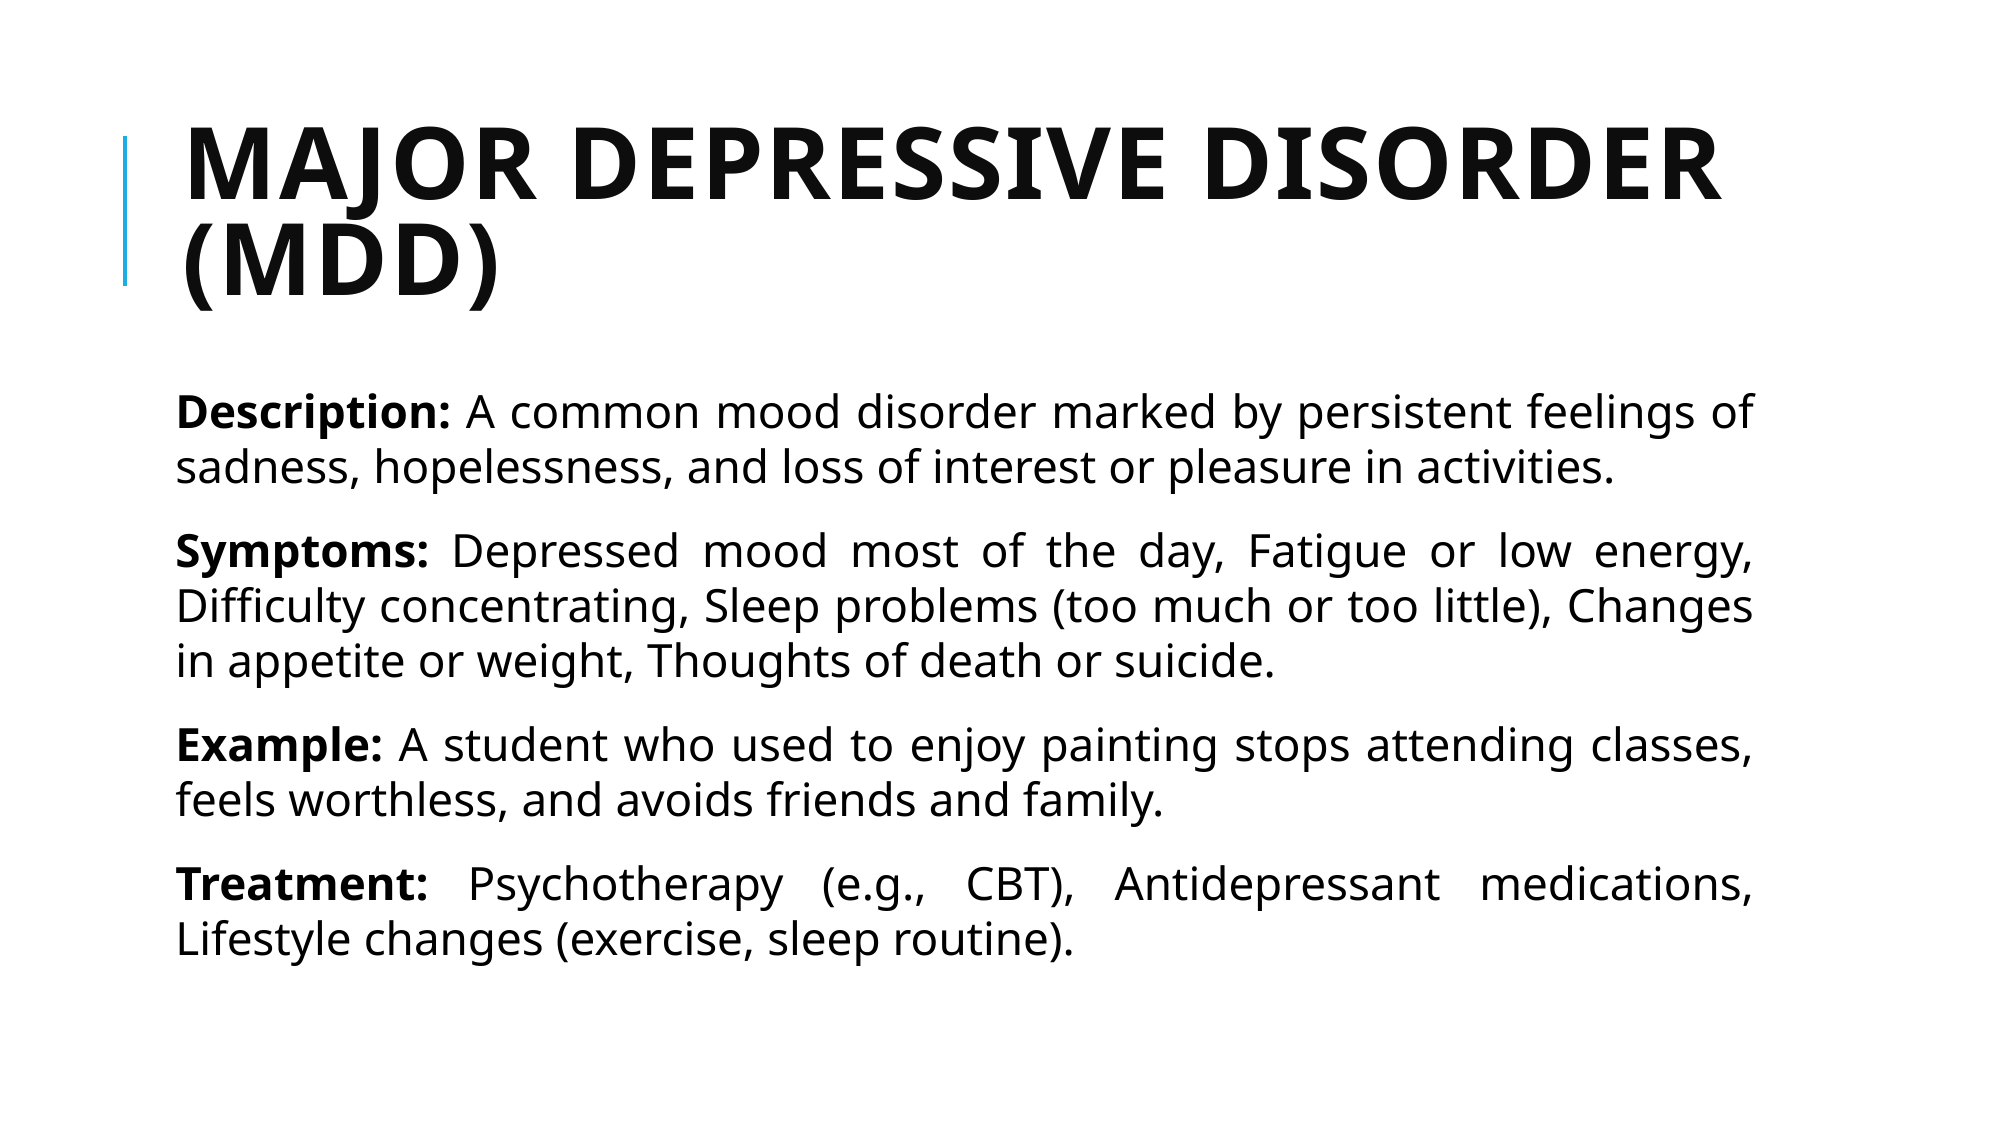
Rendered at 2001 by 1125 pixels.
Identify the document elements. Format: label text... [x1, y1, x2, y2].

list Description: A common mood disorder marked by persistent feelings of sadness, hopelessness, and loss of interest or pleasure in activities. Symptoms: Depressed mood most of the day, Fatigue or low energy, Difficulty concentrating, Sleep problems (too much or too little), Changes in appetite or weight, Thoughts of death or suicide. Example: A student who used to enjoy painting stops attending classes, feels worthless, and avoids friends and family. Treatment: Psychotherapy (e.g., CBT), Antidepressant medications, Lifestyle changes (exercise, sleep routine). [168, 375, 1763, 1035]
title Major Depressive Disorder (MDD) [168, 96, 1763, 342]
